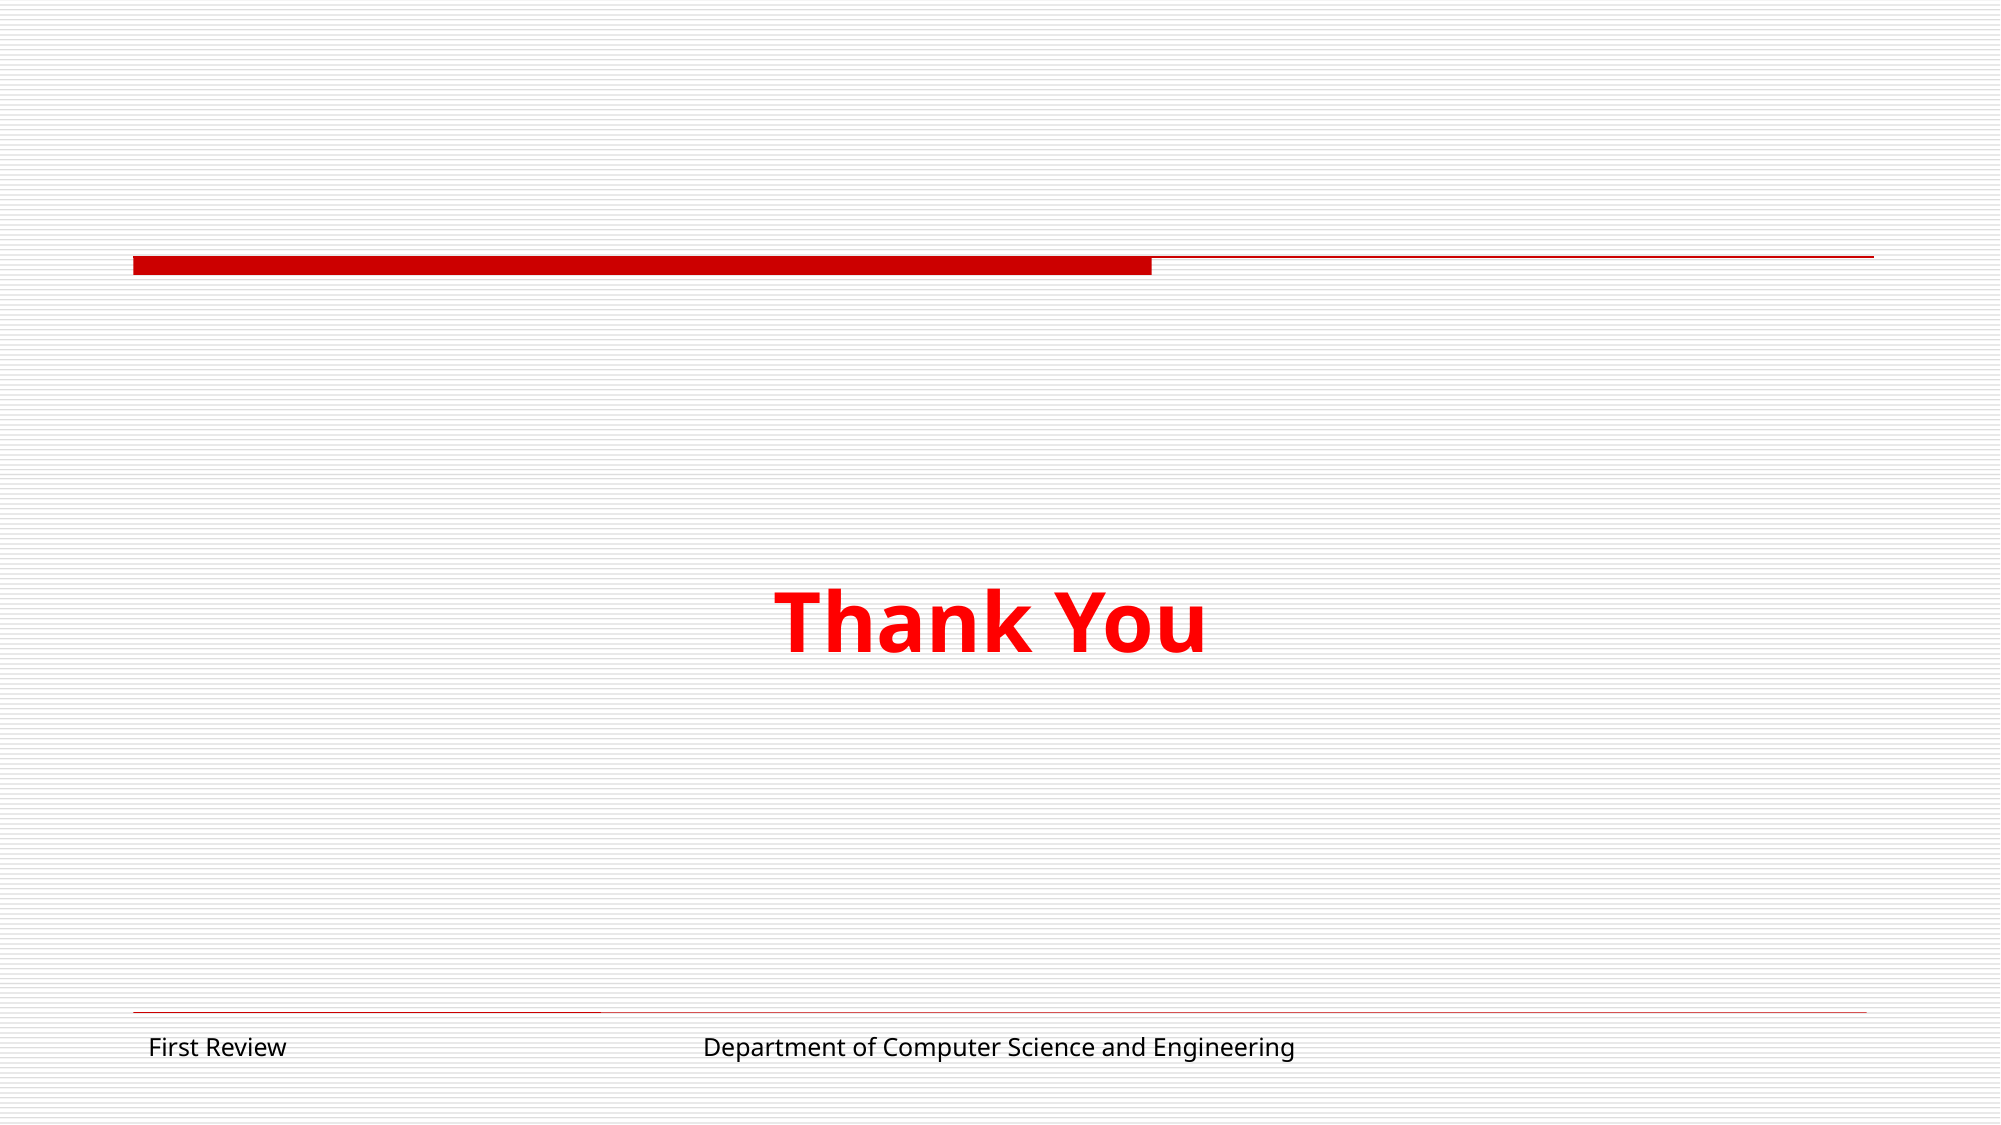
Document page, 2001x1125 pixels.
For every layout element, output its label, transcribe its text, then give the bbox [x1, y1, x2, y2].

title Thank You [116, 519, 1867, 720]
picture [0, 0, 2001, 1125]
slide_number First Review [133, 1024, 567, 1103]
slide_number [1433, 1024, 1867, 1103]
footer Department of Computer Science and Engineering [683, 1024, 1317, 1103]
